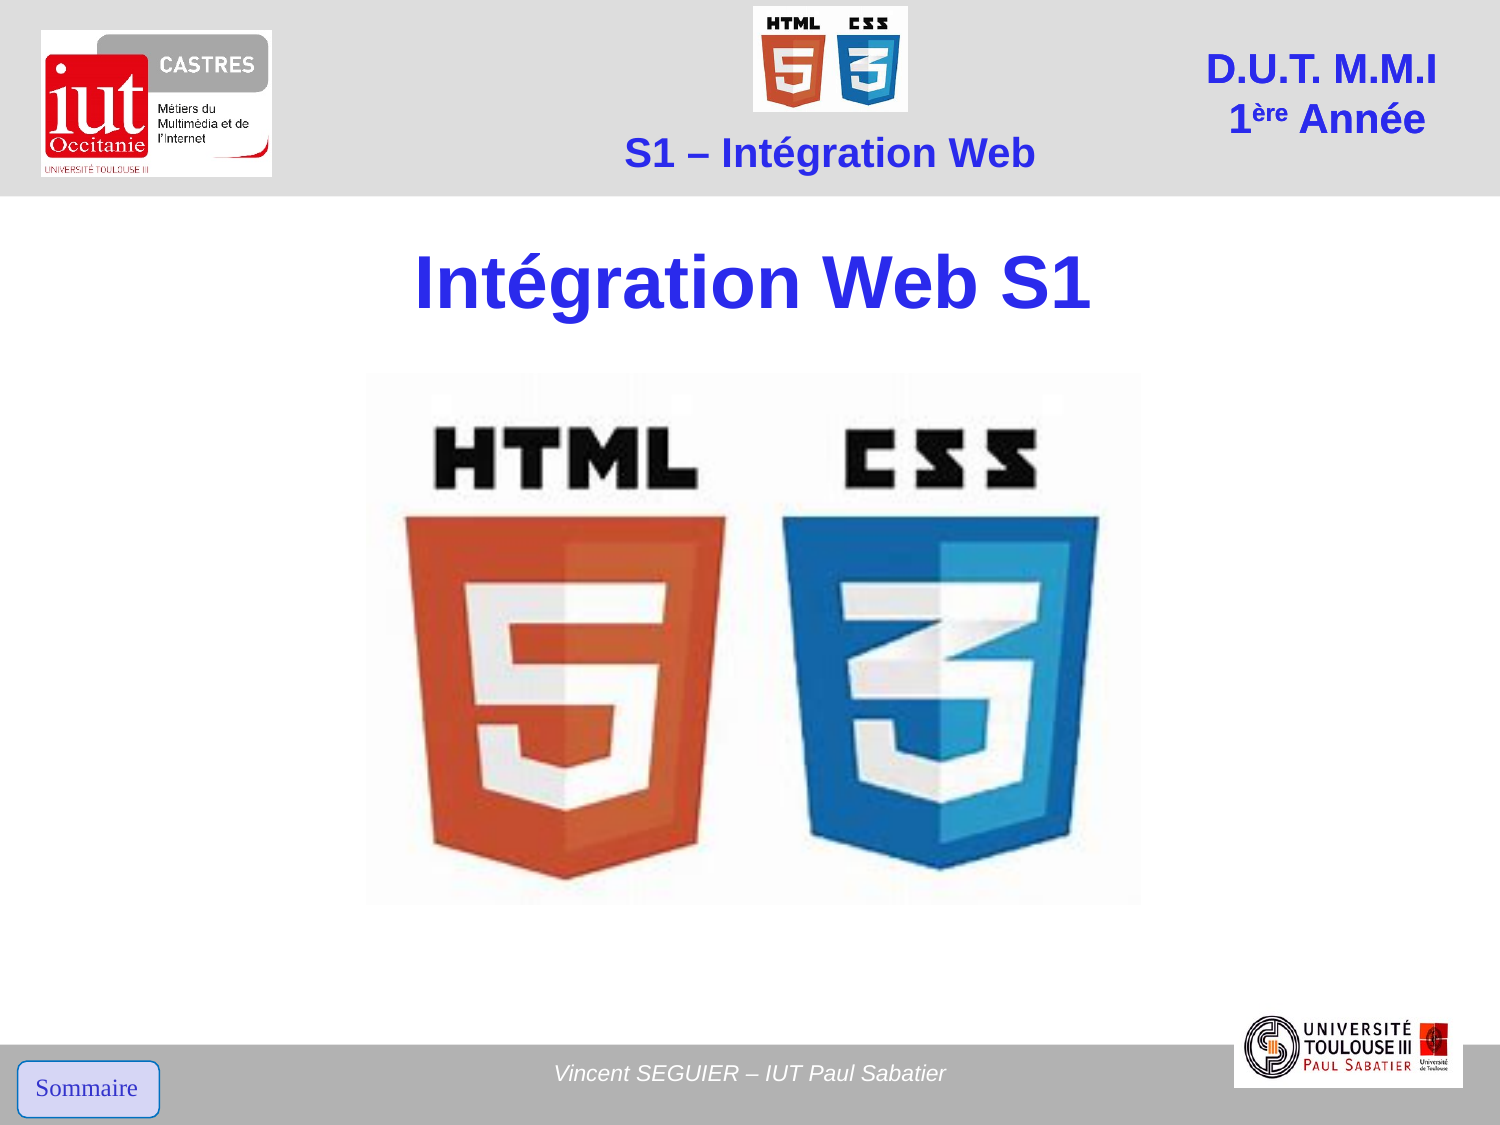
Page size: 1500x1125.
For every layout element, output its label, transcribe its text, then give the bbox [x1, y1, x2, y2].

text_box D.U.T. M.M.I 1ère Année [1190, 34, 1453, 150]
picture [366, 373, 1141, 906]
picture [41, 30, 272, 177]
picture [1234, 1003, 1463, 1088]
text_box Intégration Web S1 [399, 225, 1108, 331]
picture [753, 6, 908, 112]
text_box Vincent SEGUIER – IUT Paul Sabatier [512, 1042, 988, 1103]
